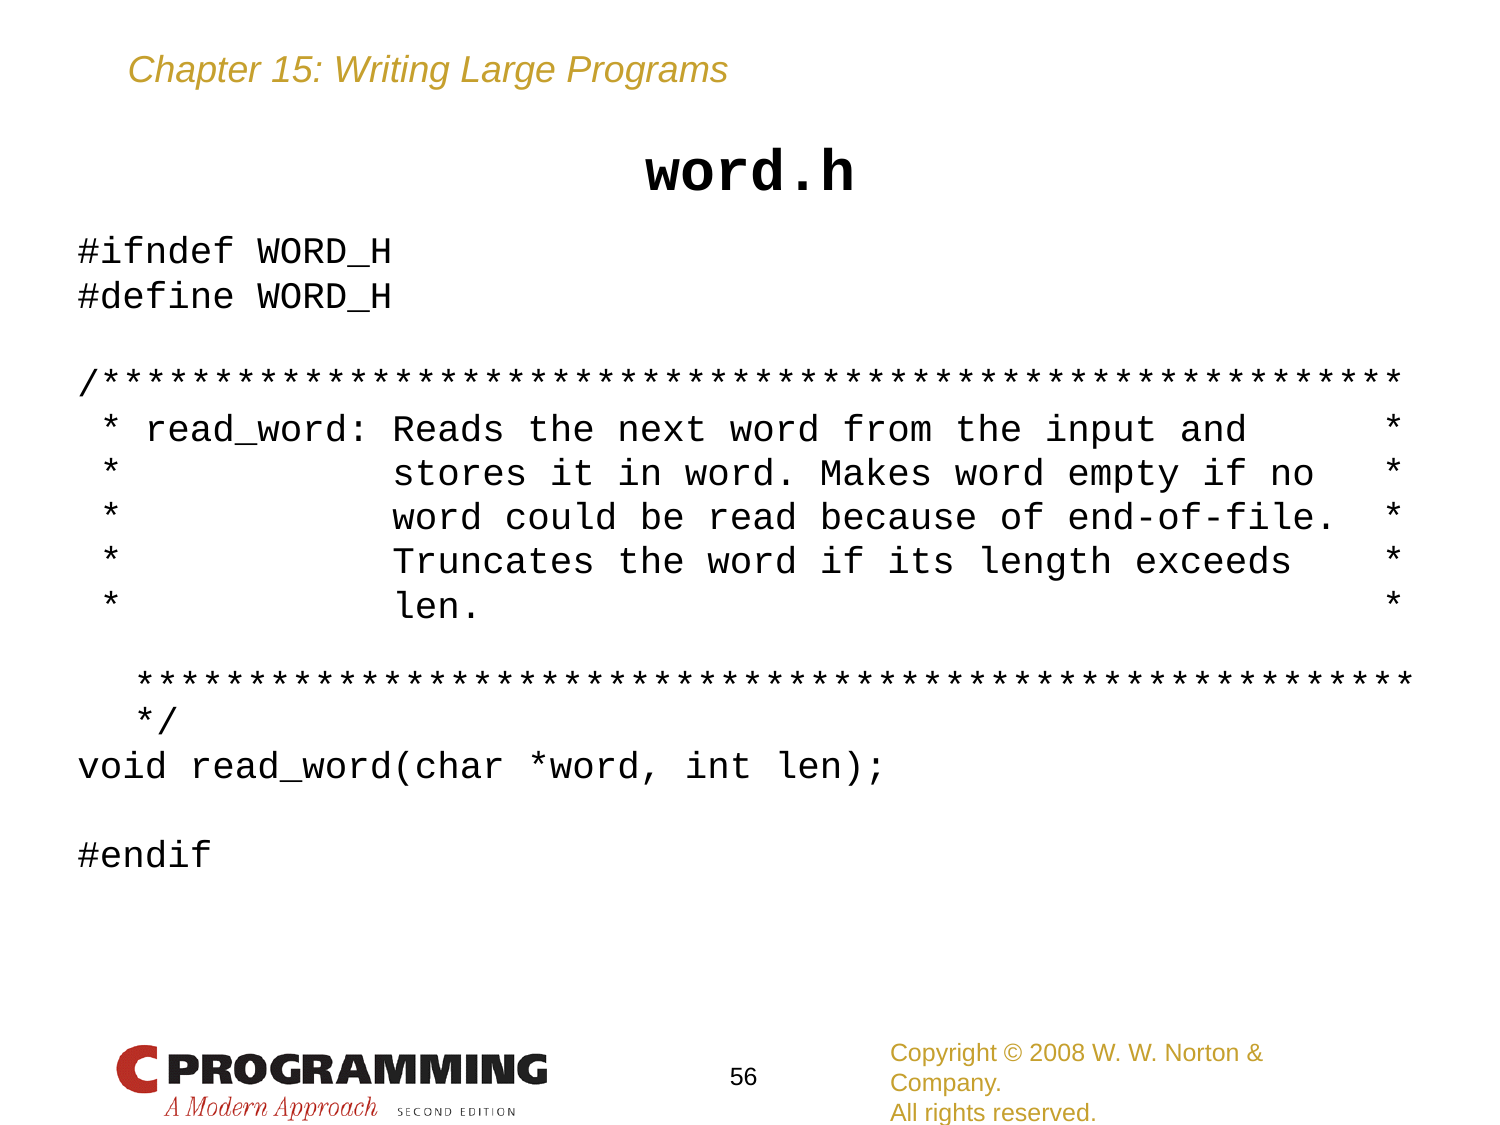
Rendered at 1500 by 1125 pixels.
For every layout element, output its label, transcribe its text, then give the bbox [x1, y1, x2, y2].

text_box Copyright © 2008 W. W. Norton & Company. All rights reserved. [874, 1043, 1388, 1119]
list word.h #ifndef WORD_H #define WORD_H /********************************************************** * read_word: Reads the next word from the input and * * stores it in word. Makes word empty if no * * word could be read because of end-of-file. * * Truncates the word if its length exceeds * * len. * **********************************************************/ void read_word(char *word, int len); #endif [62, 125, 1438, 1038]
picture [112, 1041, 550, 1123]
text_box ‹#› [687, 1050, 800, 1100]
